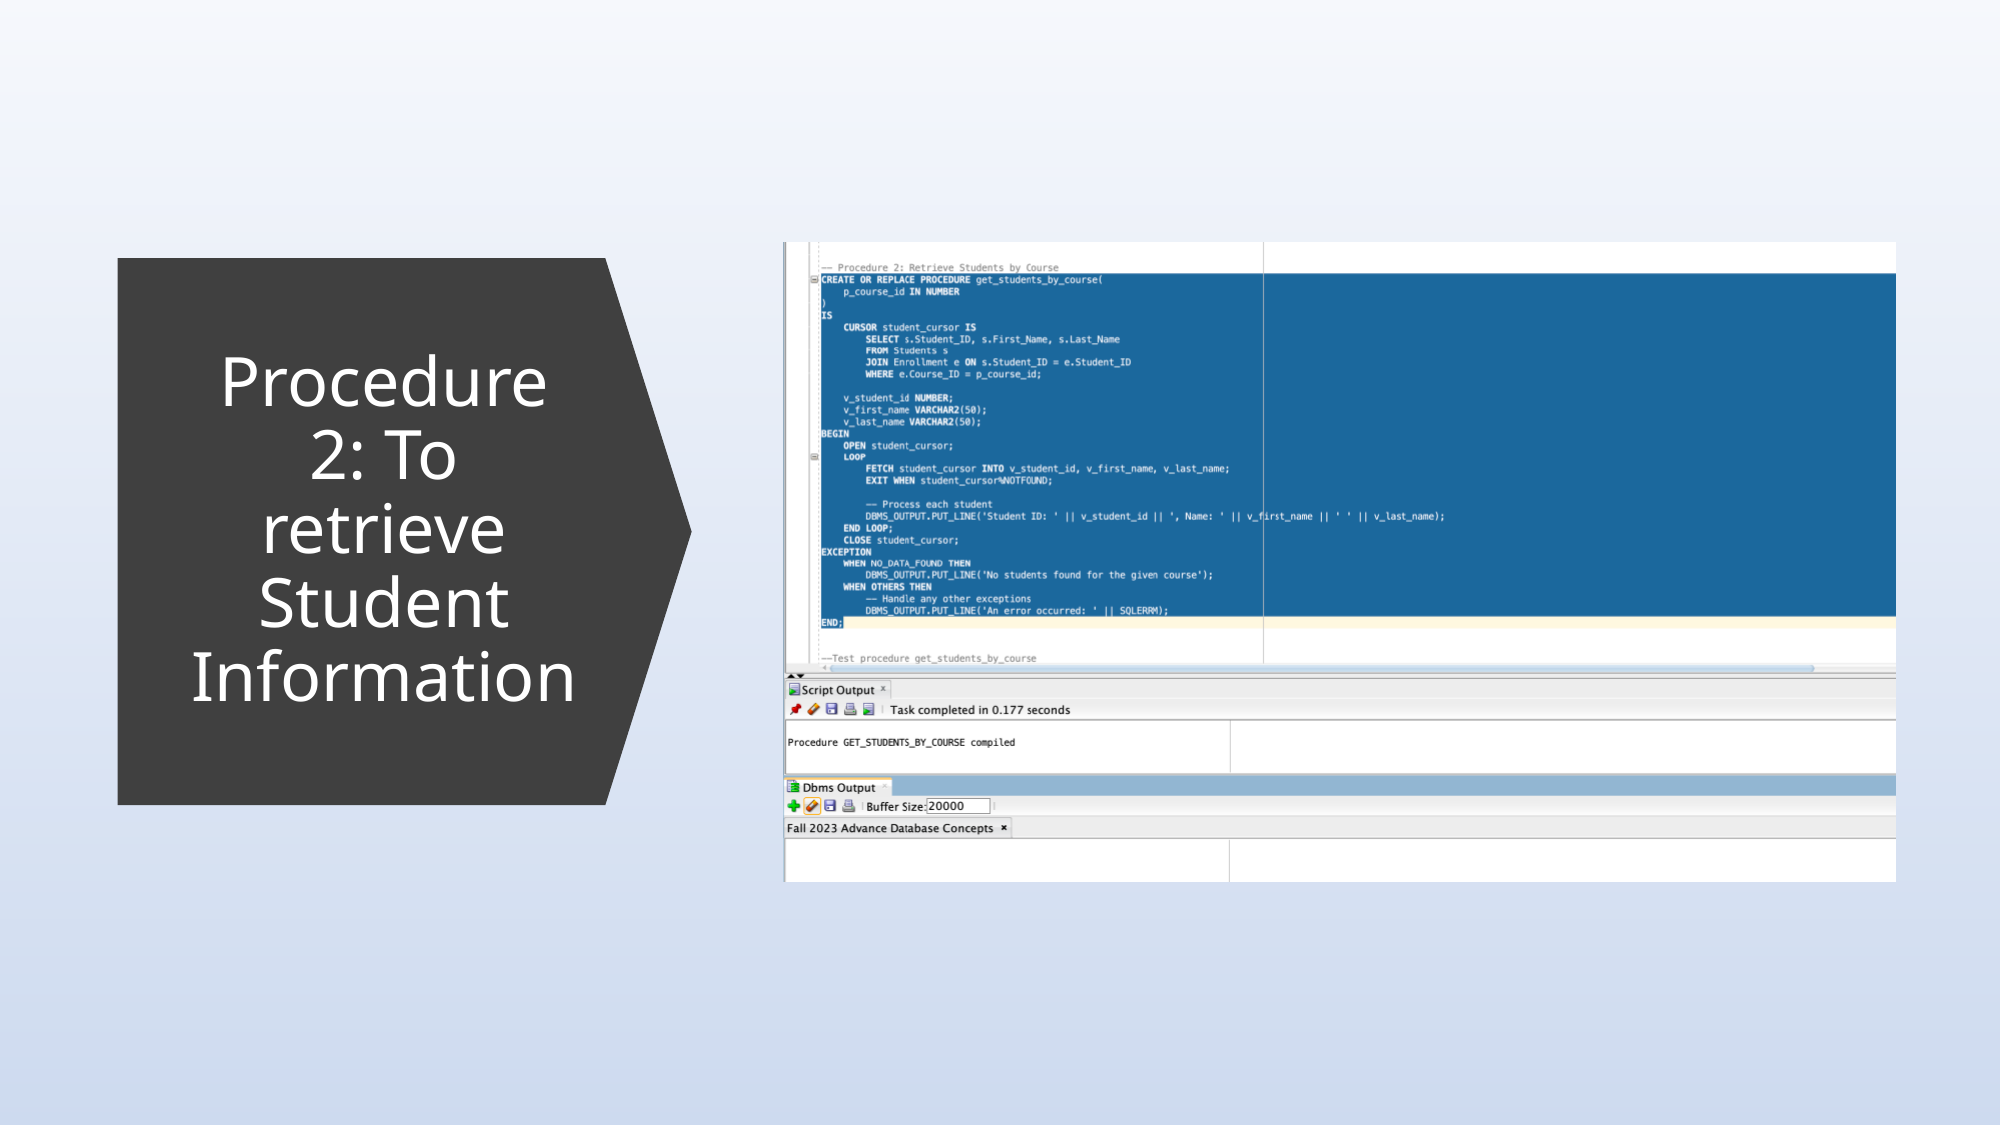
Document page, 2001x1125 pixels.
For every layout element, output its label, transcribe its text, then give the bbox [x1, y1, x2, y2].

title Procedure 2: To retrieve Student Information [168, 322, 601, 741]
text_box [116, 257, 693, 807]
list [783, 242, 1896, 883]
